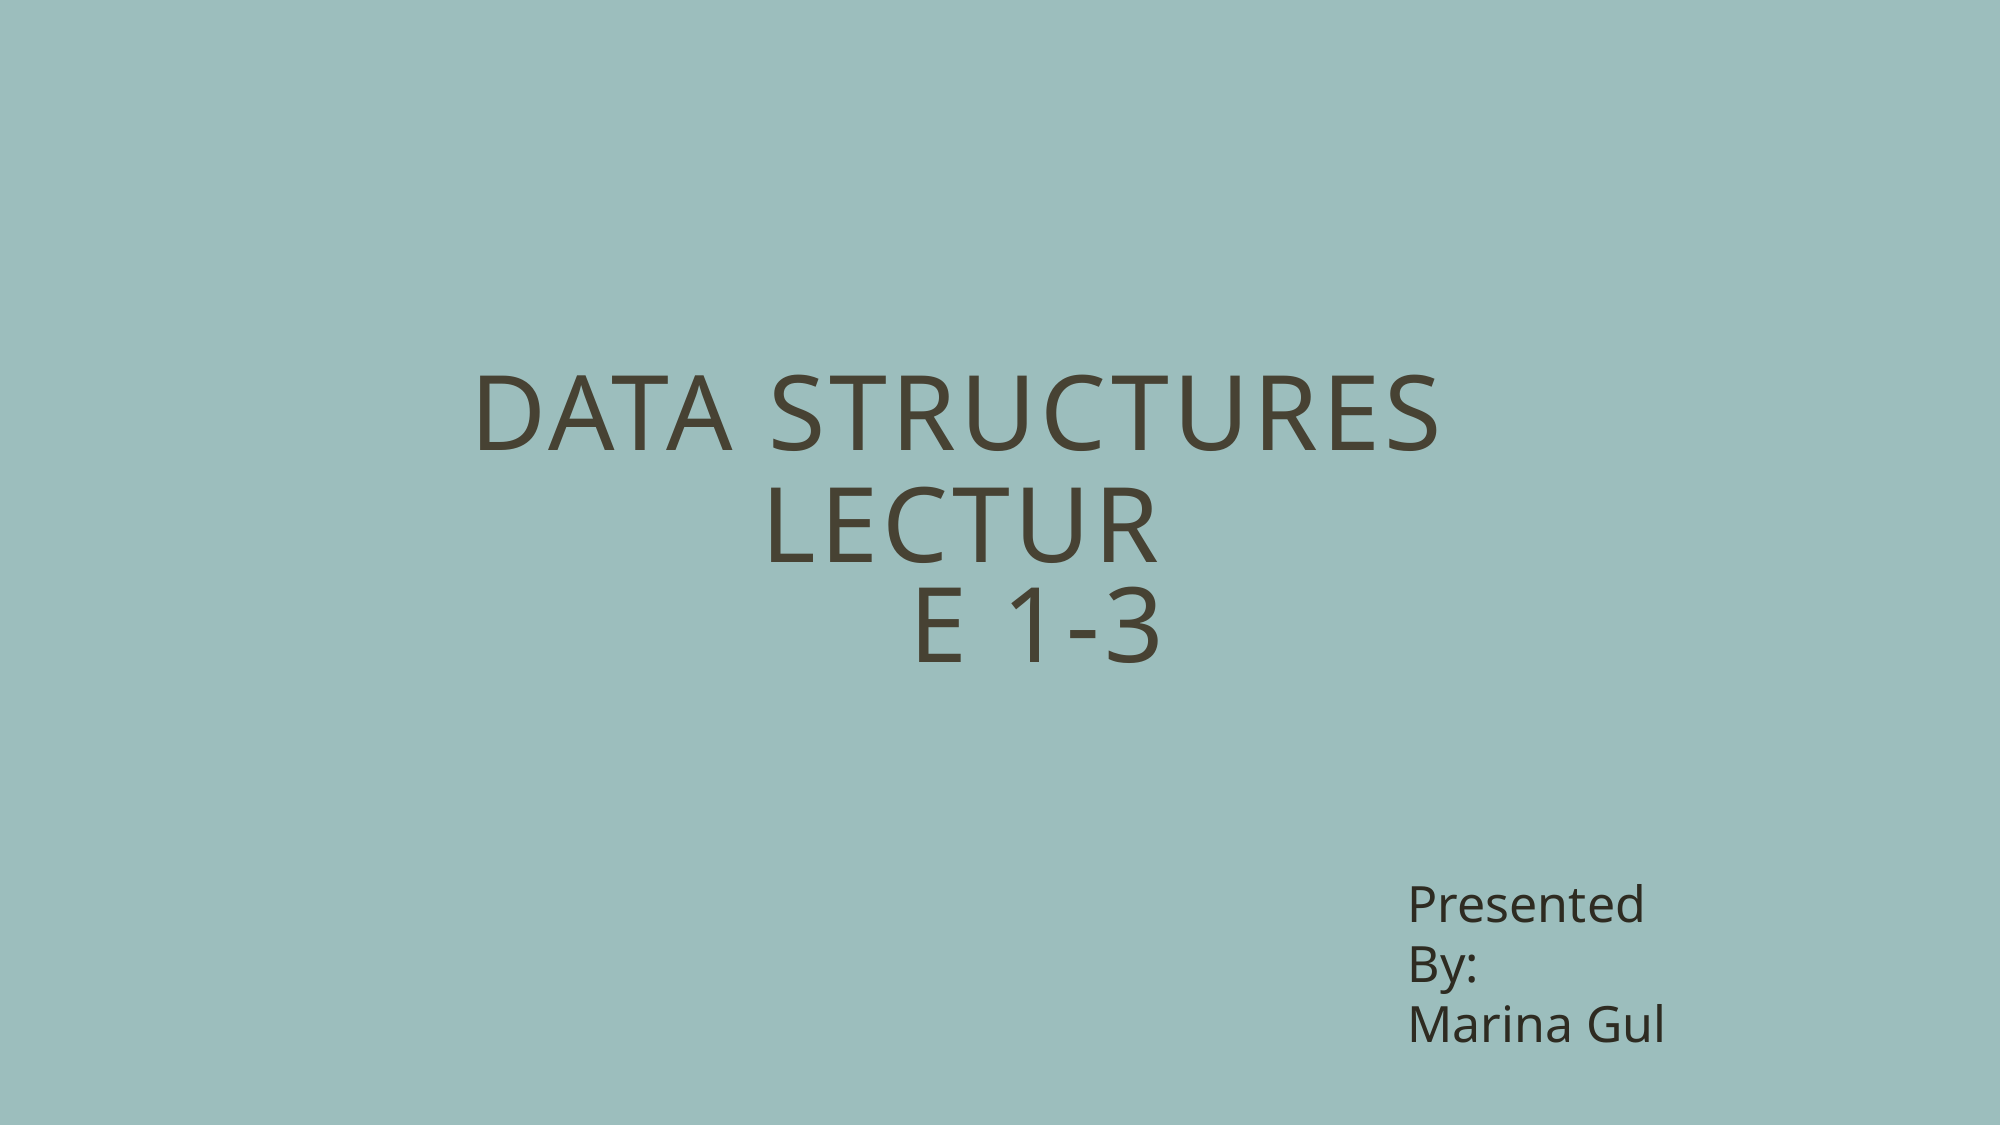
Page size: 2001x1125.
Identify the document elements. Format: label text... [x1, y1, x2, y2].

text_box Data Structures [274, 362, 1639, 562]
title Lecture 1-3 [713, 562, 1180, 703]
text_box Presented By: Marina Gul [1392, 864, 1698, 1060]
